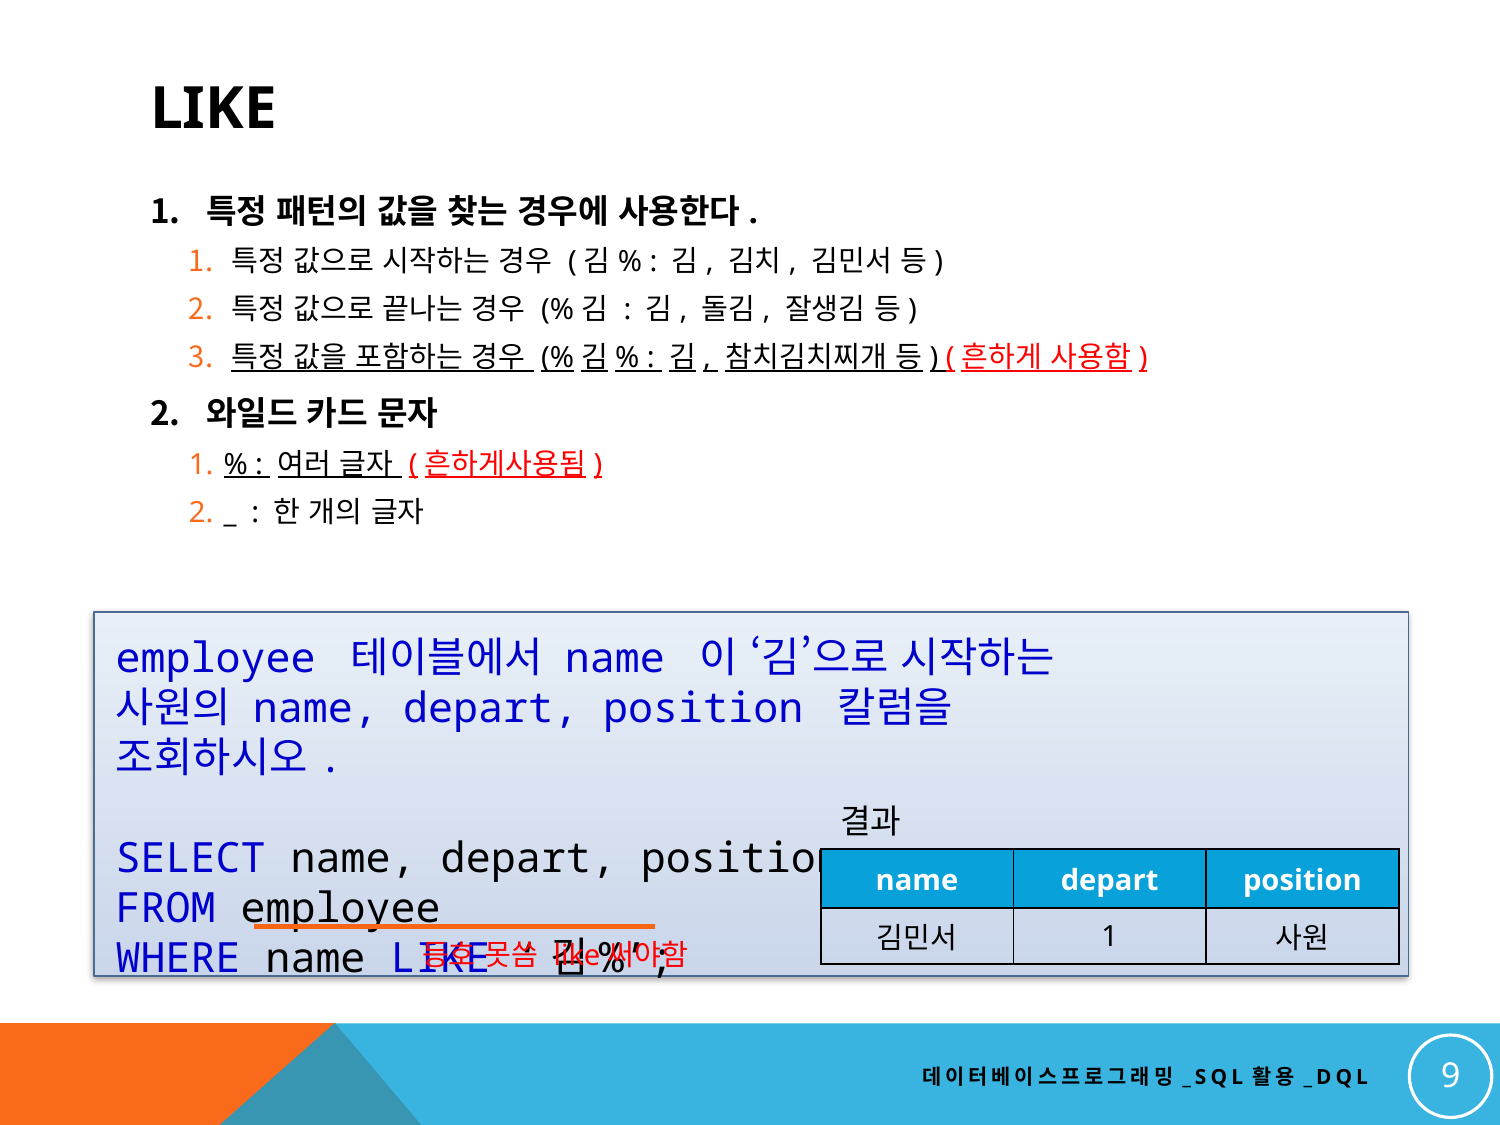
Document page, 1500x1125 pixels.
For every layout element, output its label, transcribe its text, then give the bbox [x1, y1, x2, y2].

table_header 1 [1014, 909, 1205, 963]
text_box 등호 못씀 like써야함 [407, 928, 821, 979]
text_box employee 테이블에서 name 이 ‘김’으로 시작하는 사원의 name, depart, position 칼럼을 조회하시오. SELECT name, depart, position FROM employee WHERE name LIKE ‘김%’; [100, 623, 1164, 989]
table_header 사원 [1207, 909, 1398, 963]
table_header 김민서 [822, 909, 1013, 963]
table_header position [1207, 850, 1398, 907]
table_header name [822, 850, 1013, 907]
slide_number 9 [1407, 1033, 1494, 1120]
text_box 결과 [825, 793, 926, 848]
title LIKE [135, 60, 1369, 150]
text_box [93, 611, 1409, 977]
list 특정 패턴의 값을 찾는 경우에 사용한다. 특정 값으로 시작하는 경우 (김% : 김, 김치, 김민서 등) 특정 값으로 끝나는 경우 (%김 : 김, 돌김, 잘생김 등) 특정 값을 포함하는 경우 (%김% : 김, 참치김치찌개 등) (흔하게 사용함) 와일드 카드 문자 % : 여러 글자 (흔하게사용됨) _ : 한 개의 글자 [135, 180, 1369, 609]
table_header depart [1014, 850, 1205, 907]
footer 데이터베이스프로그래밍_SQL활용_DQL [537, 1053, 1384, 1099]
